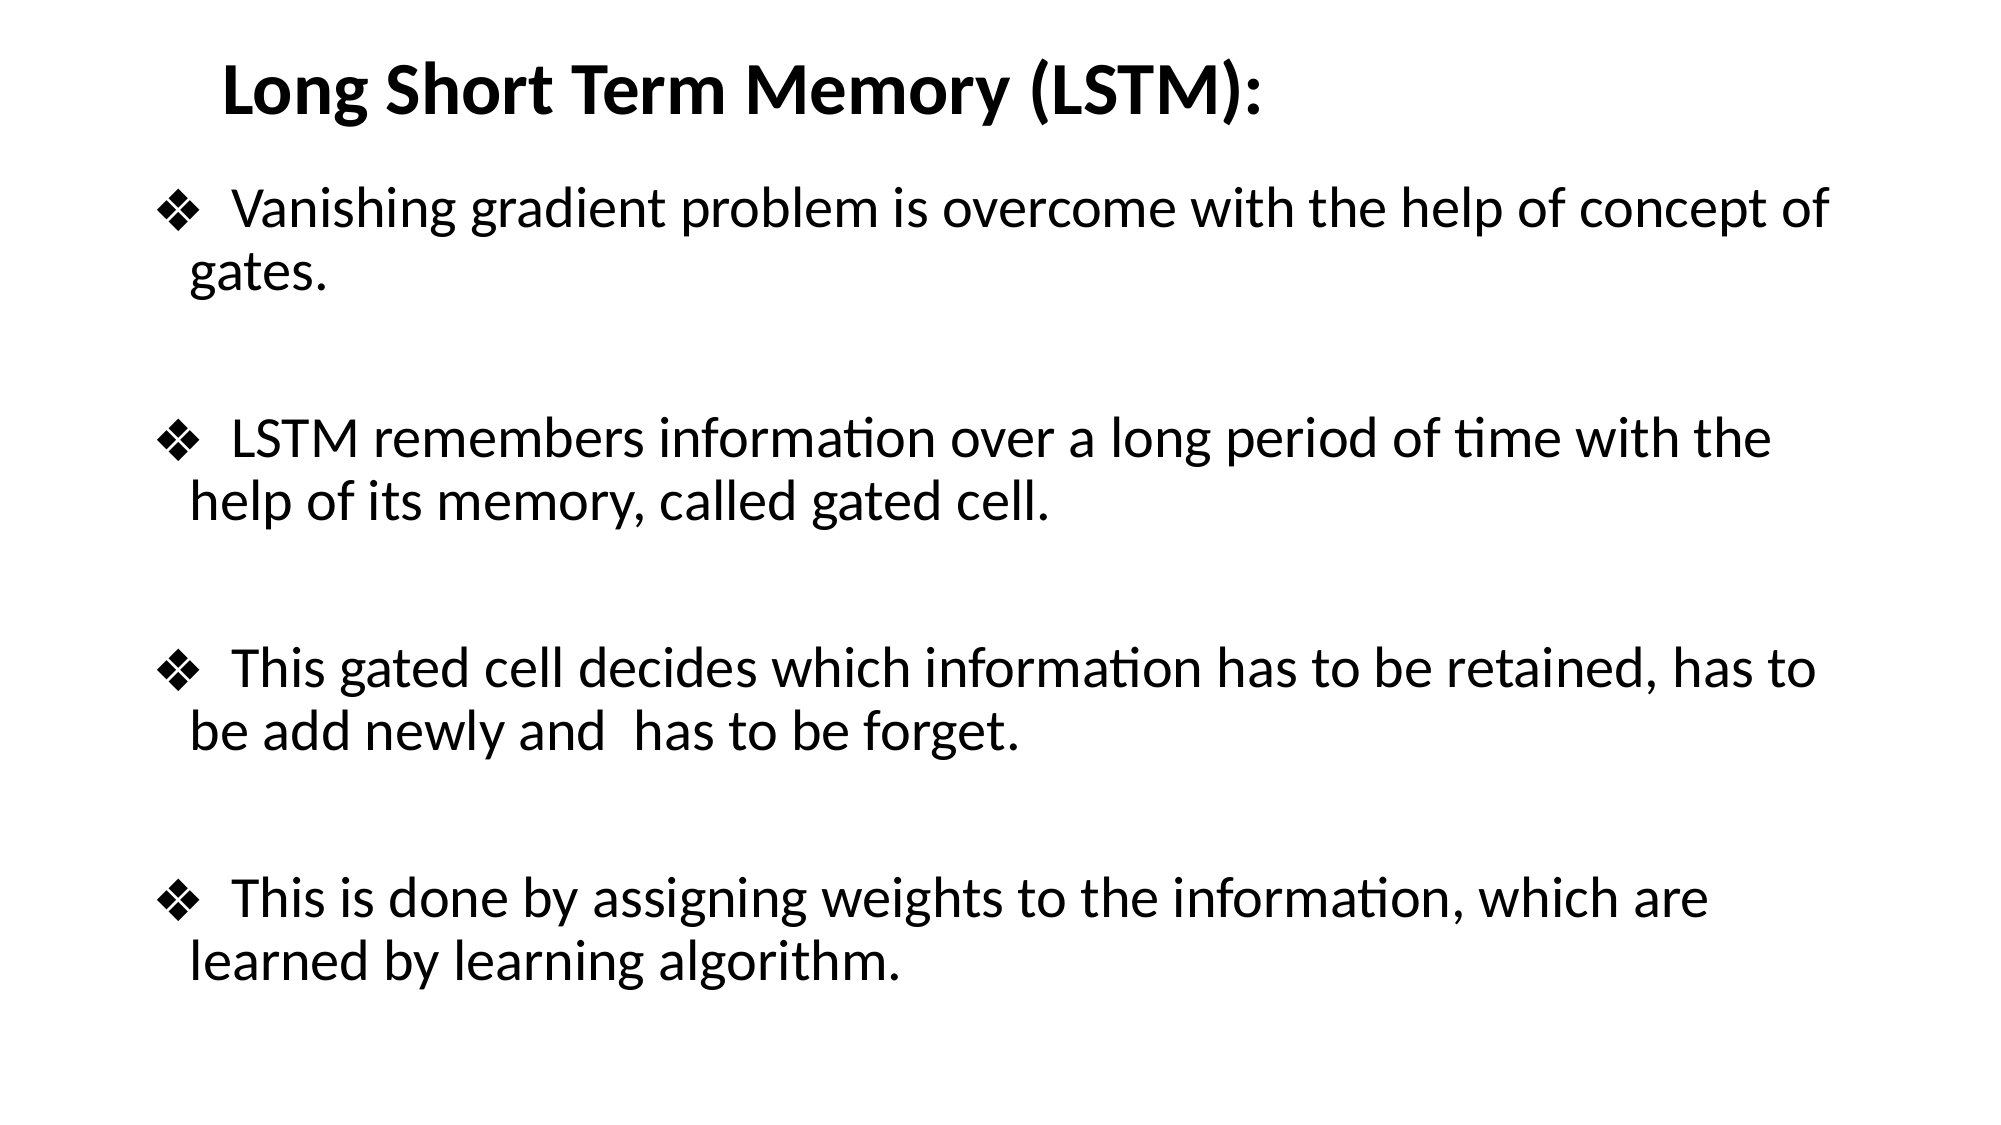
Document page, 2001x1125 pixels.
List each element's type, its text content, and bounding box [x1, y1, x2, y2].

title Long Short Term Memory (LSTM): [0, 0, 2000, 170]
list Vanishing gradient problem is overcome with the help of concept of gates. LSTM remembers information over a long period of time with the help of its memory, called gated cell. This gated cell decides which information has to be retained, has to be add newly and has to be forget. This is done by assigning weights to the information, which are learned by learning algorithm. [137, 169, 1863, 1125]
